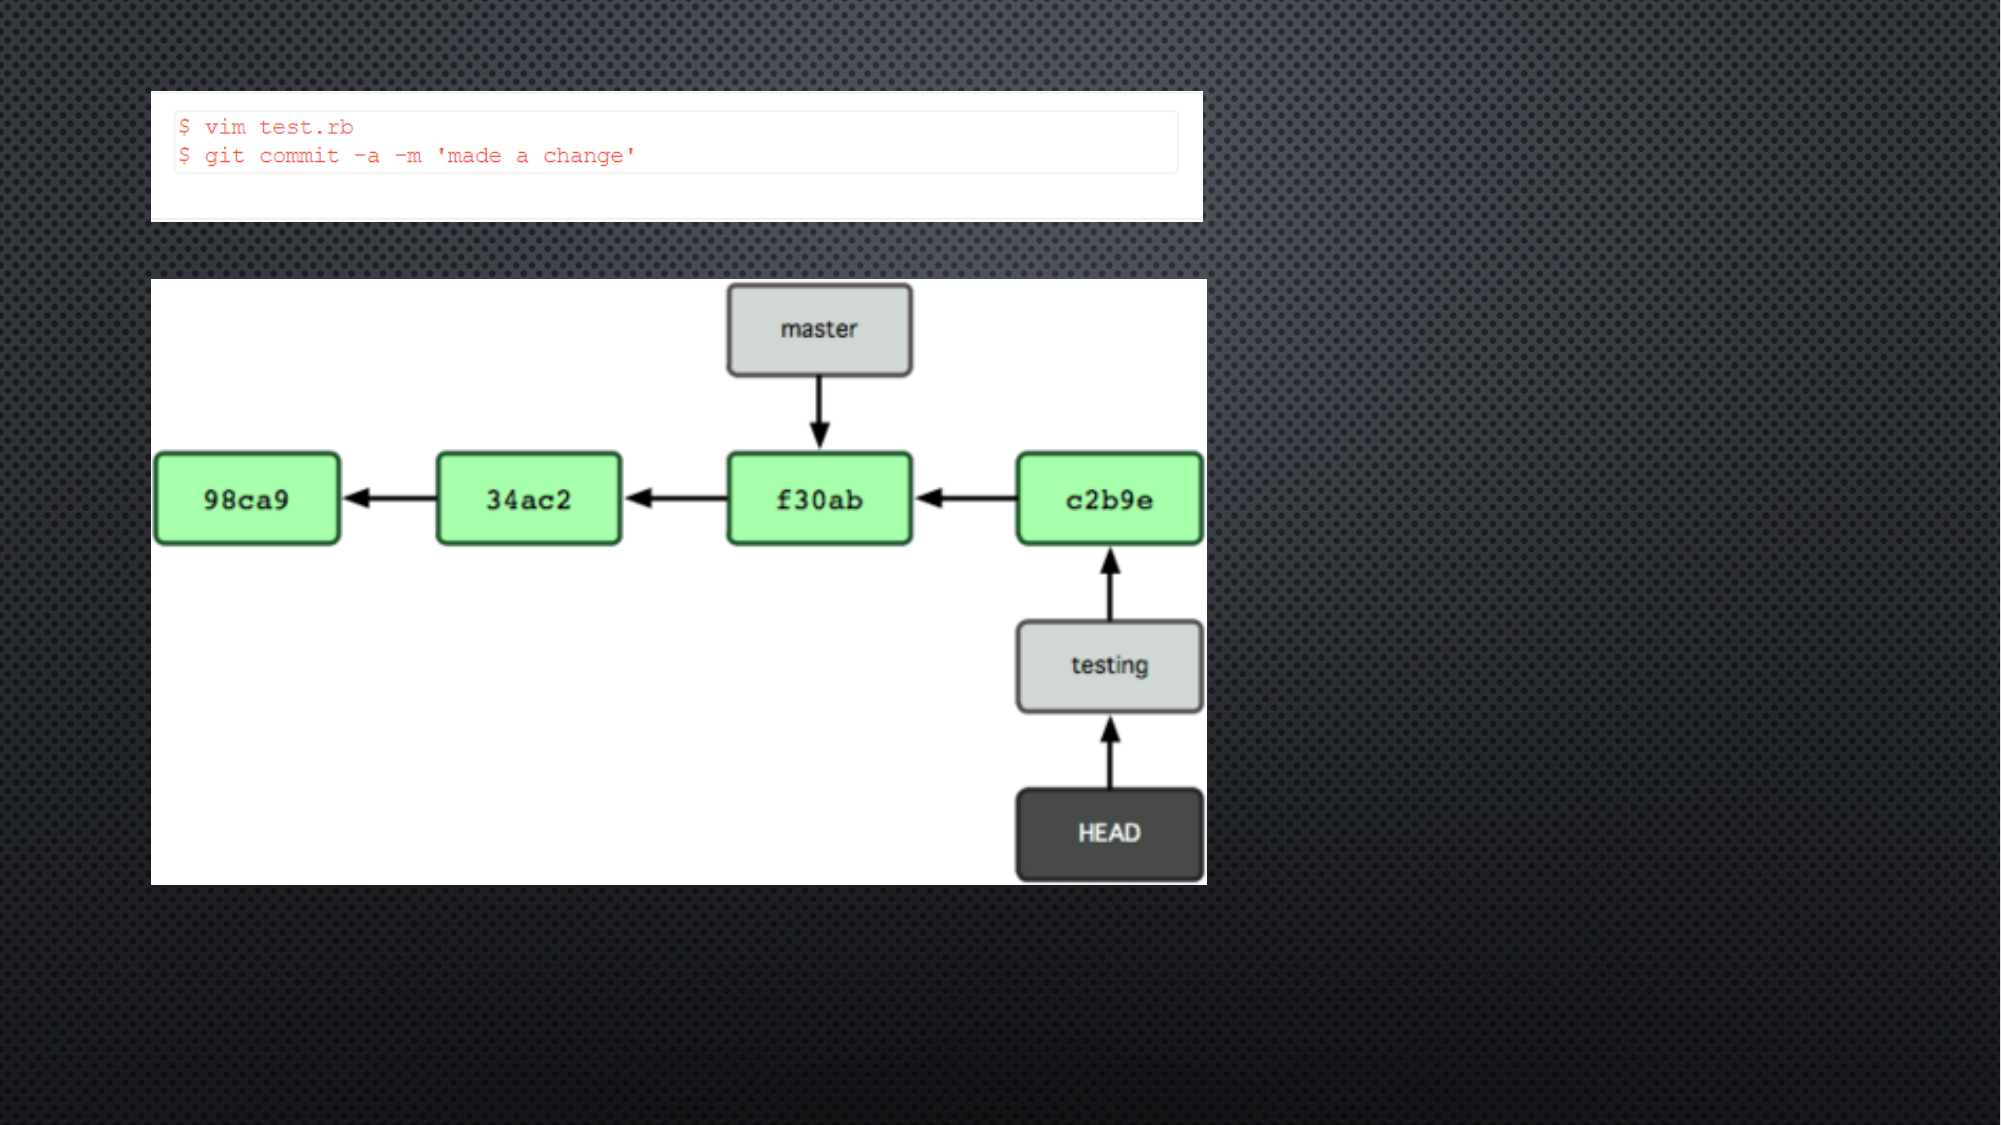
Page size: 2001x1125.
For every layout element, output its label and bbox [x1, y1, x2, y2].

picture [150, 90, 1204, 222]
picture [150, 278, 1207, 886]
